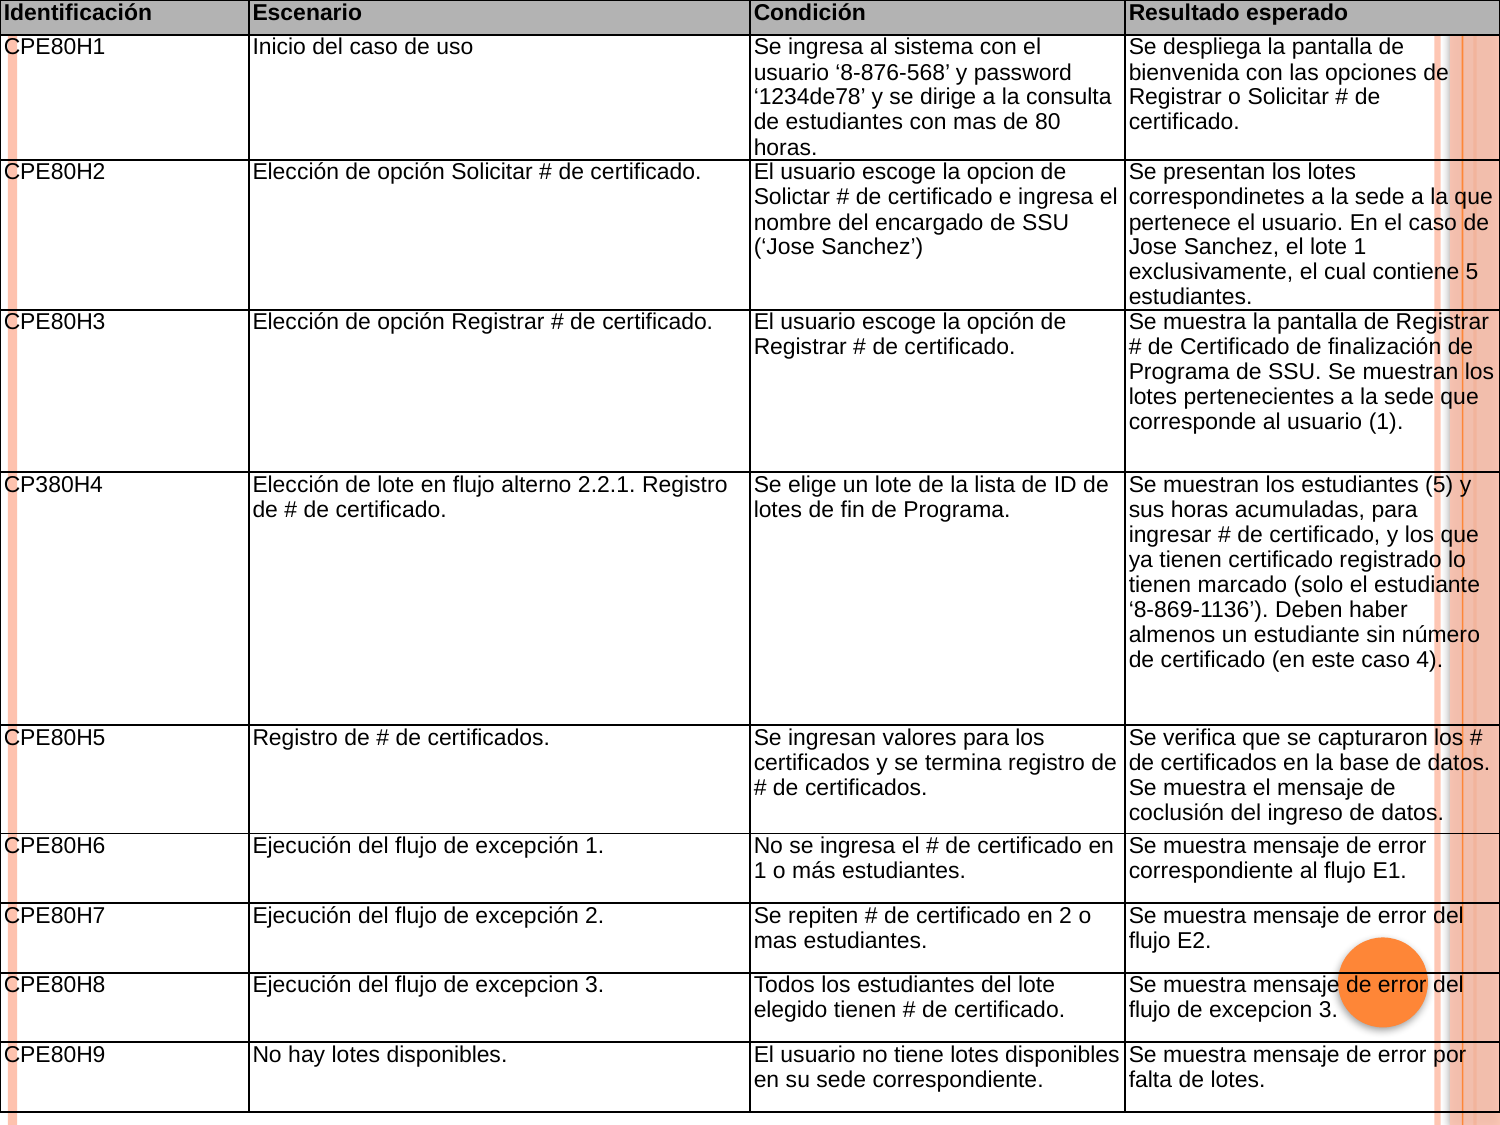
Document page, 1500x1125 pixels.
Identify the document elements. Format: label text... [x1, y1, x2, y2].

table_cell CPE80H3 [1, 311, 248, 471]
table_cell Se elige un lote de la lista de ID de lotes de fin de Programa. [751, 473, 1124, 724]
table_cell Se muestra mensaje de error del flujo E2. [1126, 904, 1499, 972]
table_cell CPE80H5 [1, 726, 248, 833]
table_cell Elección de lote en flujo alterno 2.2.1. Registro de # de certificado. [250, 473, 749, 724]
table_cell CPE80H6 [1, 834, 248, 902]
table_cell Ejecución del flujo de excepcion 3. [250, 974, 749, 1041]
table_cell Se verifica que se capturaron los # de certificados en la base de datos. Se muestra el mensaje de coclusión del ingreso de datos. [1126, 726, 1499, 833]
table_header Escenario [250, 1, 749, 34]
table_header Identificación [1, 1, 248, 34]
table_cell Elección de opción Registrar # de certificado. [250, 311, 749, 471]
table_cell CPE80H2 [1, 161, 248, 309]
table_cell Todos los estudiantes del lote elegido tienen # de certificado. [751, 974, 1124, 1041]
table_cell CPE80H7 [1, 904, 248, 972]
table_cell CP380H4 [1, 473, 248, 724]
table_cell El usuario escoge la opcion de Solictar # de certificado e ingresa el nombre del encargado de SSU (‘Jose Sanchez’) [751, 161, 1124, 309]
table_header Resultado esperado [1126, 1, 1499, 34]
table_cell Se ingresan valores para los certificados y se termina registro de # de certificados. [751, 726, 1124, 833]
table_cell CPE80H9 [1, 1043, 248, 1111]
table_cell Se muestra mensaje de error correspondiente al flujo E1. [1126, 834, 1499, 902]
table_cell Se presentan los lotes correspondinetes a la sede a la que pertenece el usuario. En el caso de Jose Sanchez, el lote 1 exclusivamente, el cual contiene 5 estudiantes. [1126, 161, 1499, 309]
table_cell Se repiten # de certificado en 2 o mas estudiantes. [751, 904, 1124, 972]
table_cell El usuario no tiene lotes disponibles en su sede correspondiente. [751, 1043, 1124, 1111]
table_cell Se ingresa al sistema con el usuario ‘8-876-568’ y password ‘1234de78’ y se dirige a la consulta de estudiantes con mas de 80 horas. [751, 36, 1124, 159]
table_cell Elección de opción Solicitar # de certificado. [250, 161, 749, 309]
table_cell Inicio del caso de uso [250, 36, 749, 159]
table_cell Se muestran los estudiantes (5) y sus horas acumuladas, para ingresar # de certificado, y los que ya tienen certificado registrado lo tienen marcado (solo el estudiante ‘8-869-1136’). Deben haber almenos un estudiante sin número de certificado (en este caso 4). [1126, 473, 1499, 724]
table_cell Se muestra la pantalla de Registrar # de Certificado de finalización de Programa de SSU. Se muestran los lotes pertenecientes a la sede que corresponde al usuario (1). [1126, 311, 1499, 471]
table_cell No se ingresa el # de certificado en 1 o más estudiantes. [751, 834, 1124, 902]
table_cell No hay lotes disponibles. [250, 1043, 749, 1111]
table_cell CPE80H1 [1, 36, 248, 159]
table_cell CPE80H8 [1, 974, 248, 1041]
table_cell Se muestra mensaje de error por falta de lotes. [1126, 1043, 1499, 1111]
table_cell Registro de # de certificados. [250, 726, 749, 833]
table_cell Se muestra mensaje de error del flujo de excepcion 3. [1126, 974, 1499, 1041]
table_cell Ejecución del flujo de excepción 1. [250, 834, 749, 902]
table_cell Ejecución del flujo de excepción 2. [250, 904, 749, 972]
table_header Condición [751, 1, 1124, 34]
table_cell Se despliega la pantalla de bienvenida con las opciones de Registrar o Solicitar # de certificado. [1126, 36, 1499, 159]
table_cell El usuario escoge la opción de Registrar # de certificado. [751, 311, 1124, 471]
